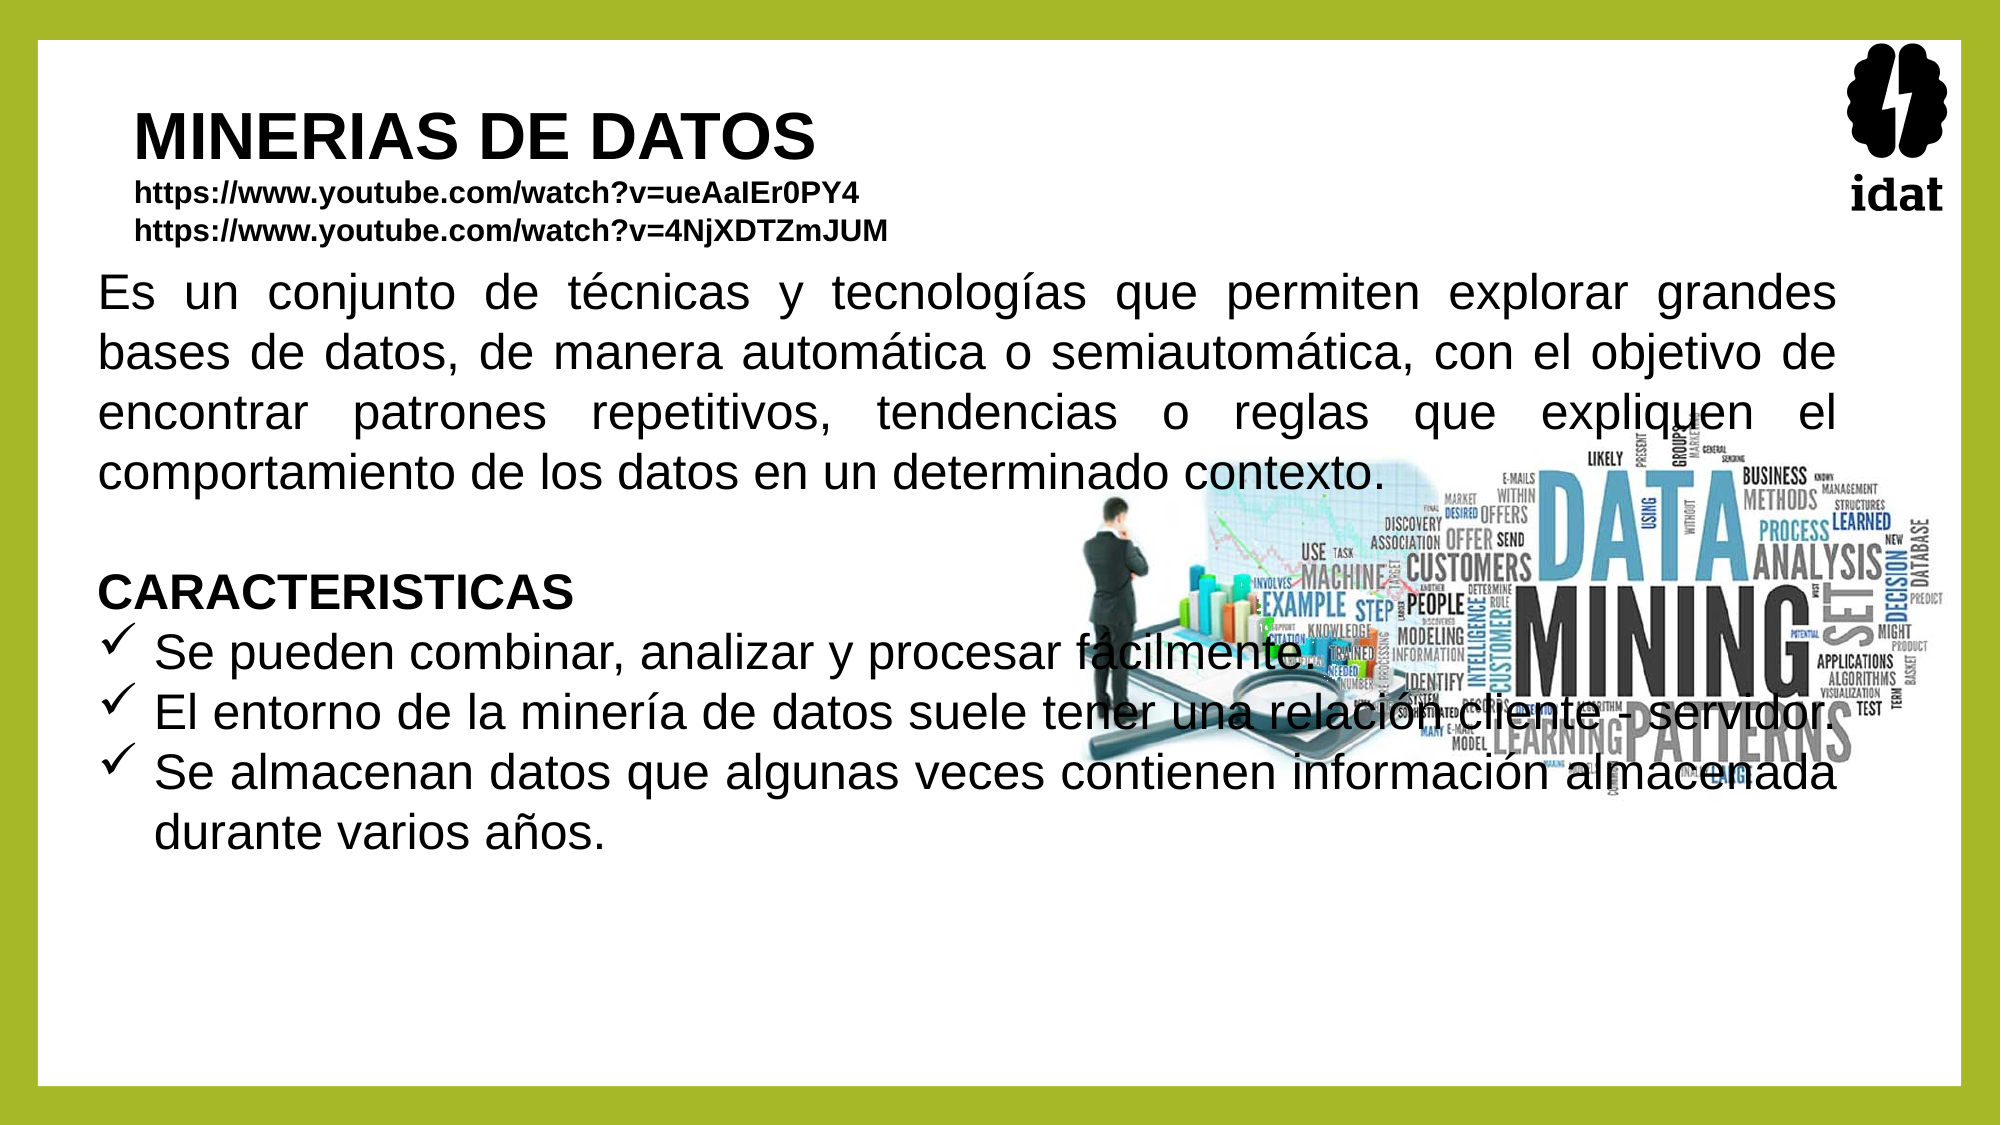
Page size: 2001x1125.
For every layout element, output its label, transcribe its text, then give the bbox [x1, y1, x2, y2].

text_box Es un conjunto de técnicas y tecnologías que permiten explorar grandes bases de datos, de manera automática o semiautomática, con el objetivo de encontrar patrones repetitivos, tendencias o reglas que expliquen el comportamiento de los datos en un determinado contexto. CARACTERISTICAS Se pueden combinar, analizar y procesar fácilmente. El entorno de la minería de datos suele tener una relación cliente - servidor. Se almacenan datos que algunas veces contienen información almacenada durante varios años. [82, 251, 1853, 867]
text_box MINERIAS DE DATOS https://www.youtube.com/watch?v=ueAaIEr0PY4 https://www.youtube.com/watch?v=4NjXDTZmJUM [118, 85, 905, 255]
picture [1079, 371, 1951, 863]
picture [1804, 33, 1990, 219]
